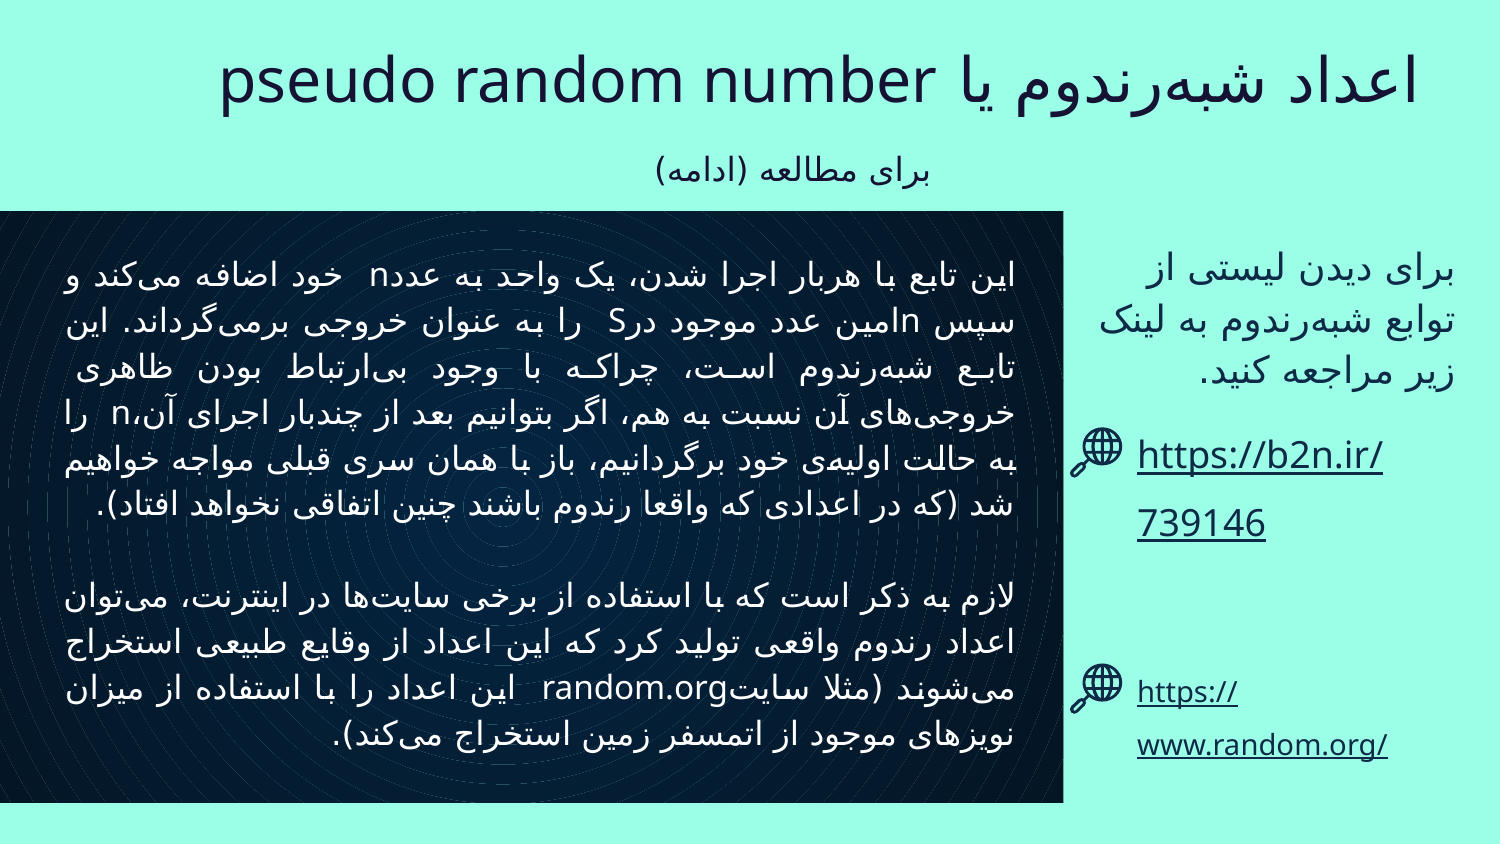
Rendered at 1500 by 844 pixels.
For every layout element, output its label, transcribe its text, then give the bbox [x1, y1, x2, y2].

title اعداد شبه‌رندوم یا pseudo random number برای مطالعه (ادامه) [132, 110, 1436, 210]
text_box برای دیدن لیستی از توابع شبه‌رندوم به لینک زیر مراجعه کنید. [1060, 221, 1500, 428]
list این تابع با هربار اجرا شدن، یک واحد به عددn خود اضافه می‌کند و سپس nامین عدد موجود درS را به عنوان خروجی برمی‌گرداند. این تابع شبه‌رندوم است، چراکه با وجود بی‌ارتباط بودن ظاهری خروجی‌های آن نسبت به هم، اگر بتوانیم بعد از چندبار اجرای آن،n را به حالت اولیه‌ی خود برگردانیم، باز با همان سری قبلی مواجه خواهیم شد (که در اعدادی که واقعا رندوم باشند چنین اتفاقی نخواهد افتاد). لازم به ذکر است که با استفاده از برخی سایت‌ها در اینترنت، می‌توان اعداد رندوم واقعی تولید کرد که این اعداد از وقایع طبیعی استخراج می‌شوند (مثلا سایتrandom.org این اعداد را با استفاده از میزان نویزهای موجود از اتمسفر زمین استخراج می‌کند). [47, 232, 1061, 803]
text_box [1069, 663, 1122, 714]
text_box [1069, 428, 1123, 478]
text_box https://www.random.org/ [1122, 648, 1500, 769]
text_box https://b2n.ir/739146 [1122, 428, 1500, 619]
